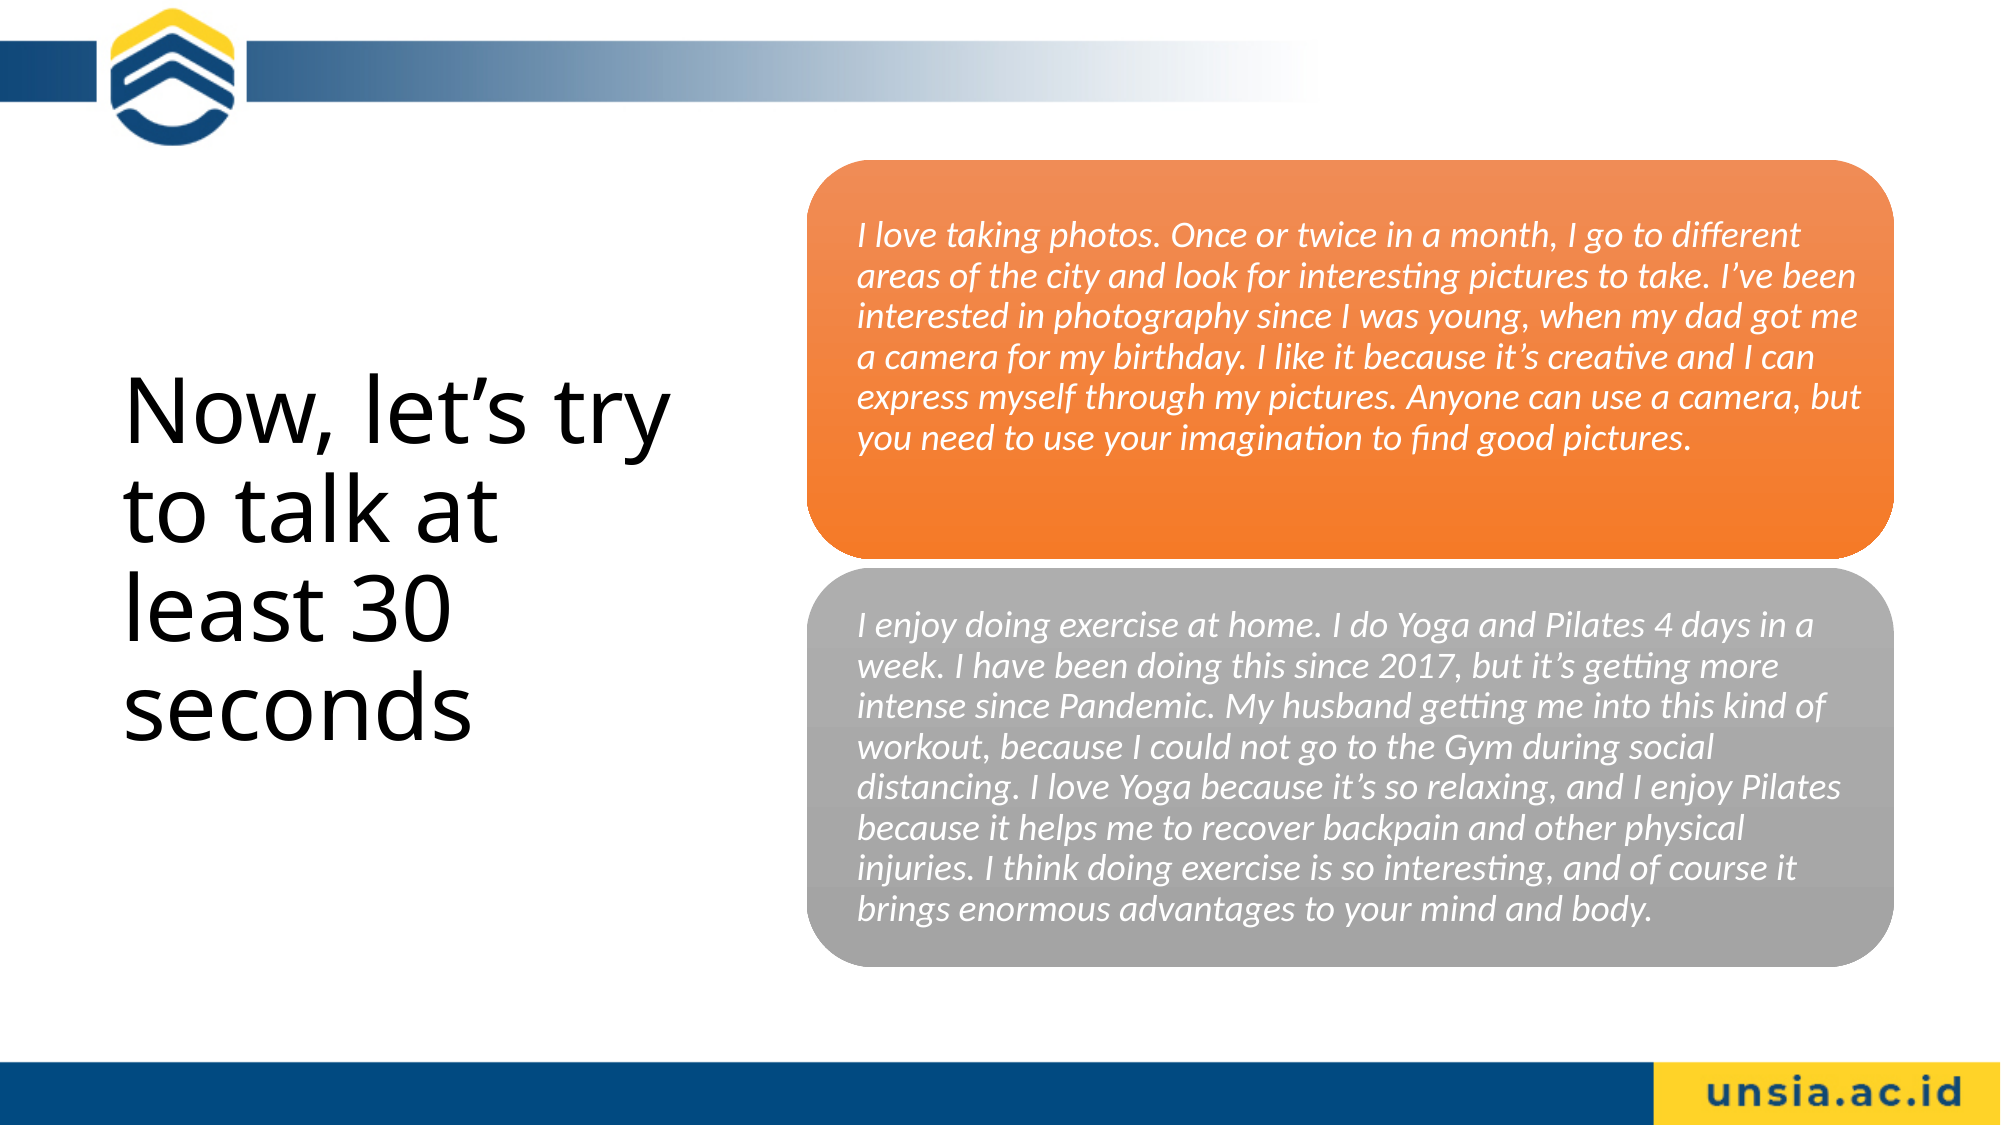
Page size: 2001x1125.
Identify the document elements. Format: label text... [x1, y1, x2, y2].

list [806, 154, 1894, 972]
title Now, let’s try to talk at least 30 seconds [107, 226, 689, 899]
picture [0, 0, 2001, 1125]
